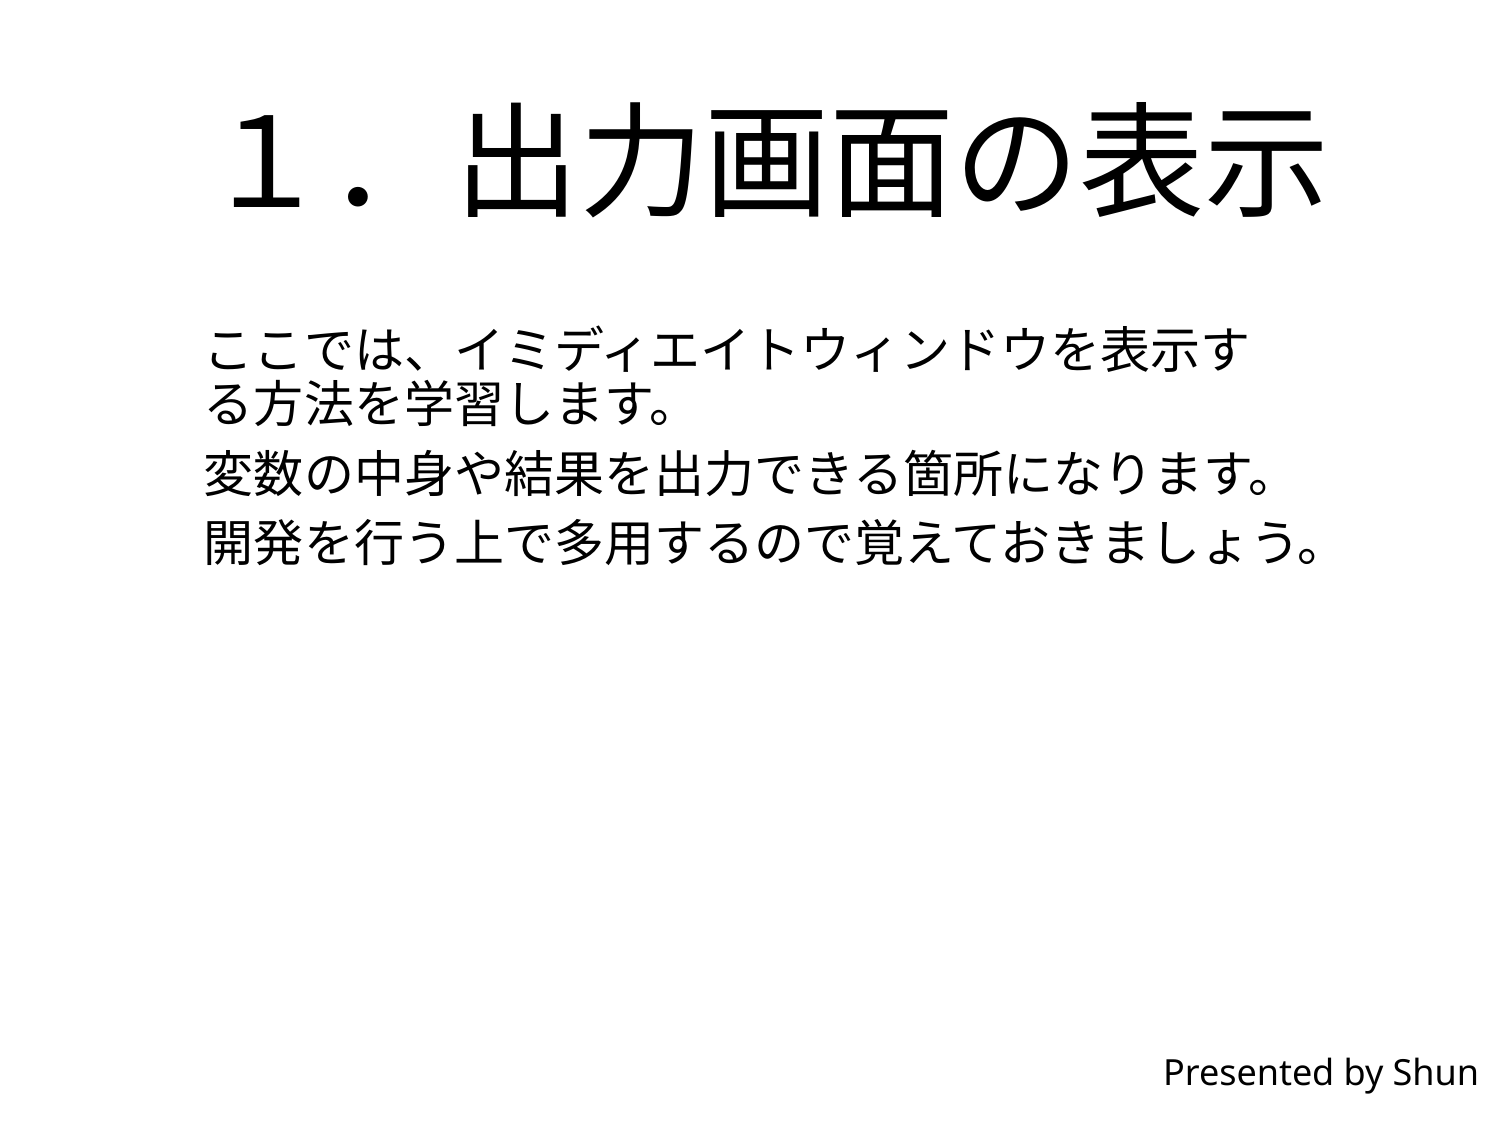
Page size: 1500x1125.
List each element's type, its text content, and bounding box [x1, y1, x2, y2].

subtitle ここでは、イミディエイトウィンドウを表示する方法を学習します。 変数の中身や結果を出力できる箇所になります。 開発を行う上で多用するので覚えておきましょう。 [188, 243, 1314, 857]
text_box Presented by Shun [1142, 1047, 1500, 1125]
title １．出力画面の表示 [188, 72, 1348, 243]
